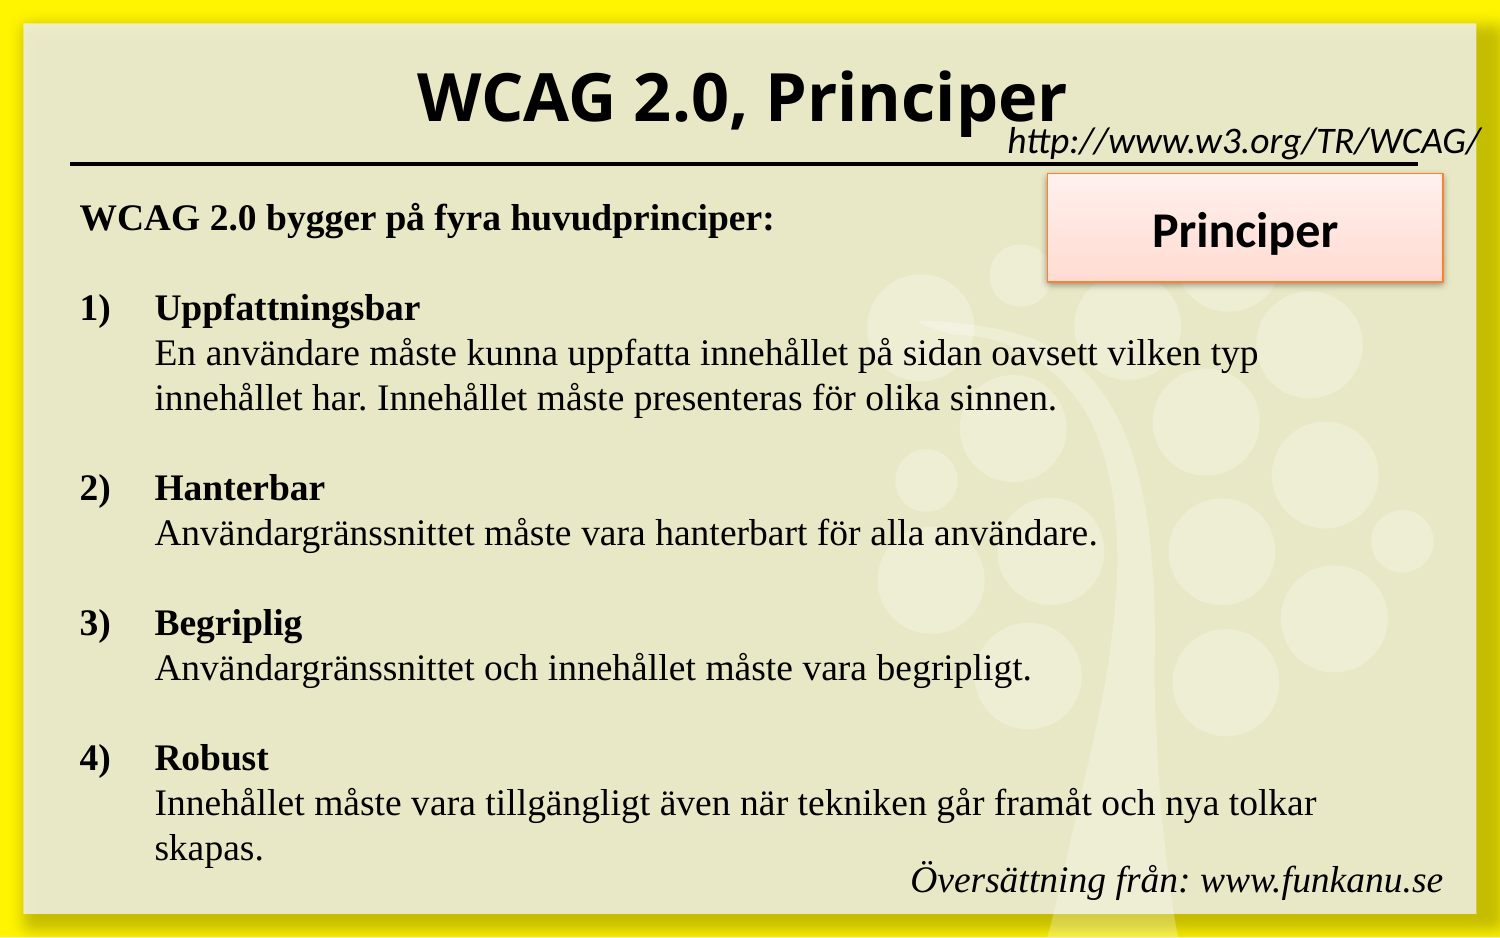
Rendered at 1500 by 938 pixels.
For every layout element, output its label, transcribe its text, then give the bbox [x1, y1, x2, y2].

text_box http://www.w3.org/TR/WCAG/ [992, 108, 1496, 169]
text_box WCAG 2.0 bygger på fyra huvudprinciper: Uppfattningsbar En användare måste kunna uppfatta innehållet på sidan oavsett vilken typ innehållet har. Innehållet måste presenteras för olika sinnen. Hanterbar Användargränssnittet måste vara hanterbart för alla användare. Begriplig Användargränssnittet och innehållet måste vara begripligt. Robust Innehållet måste vara tillgängligt även när tekniken går framåt och nya tolkar skapas. [64, 185, 1409, 875]
title WCAG 2.0, Principer [105, 46, 1381, 174]
text_box Principer [1047, 173, 1444, 283]
text_box Översättning från: www.funkanu.se [895, 847, 1459, 908]
